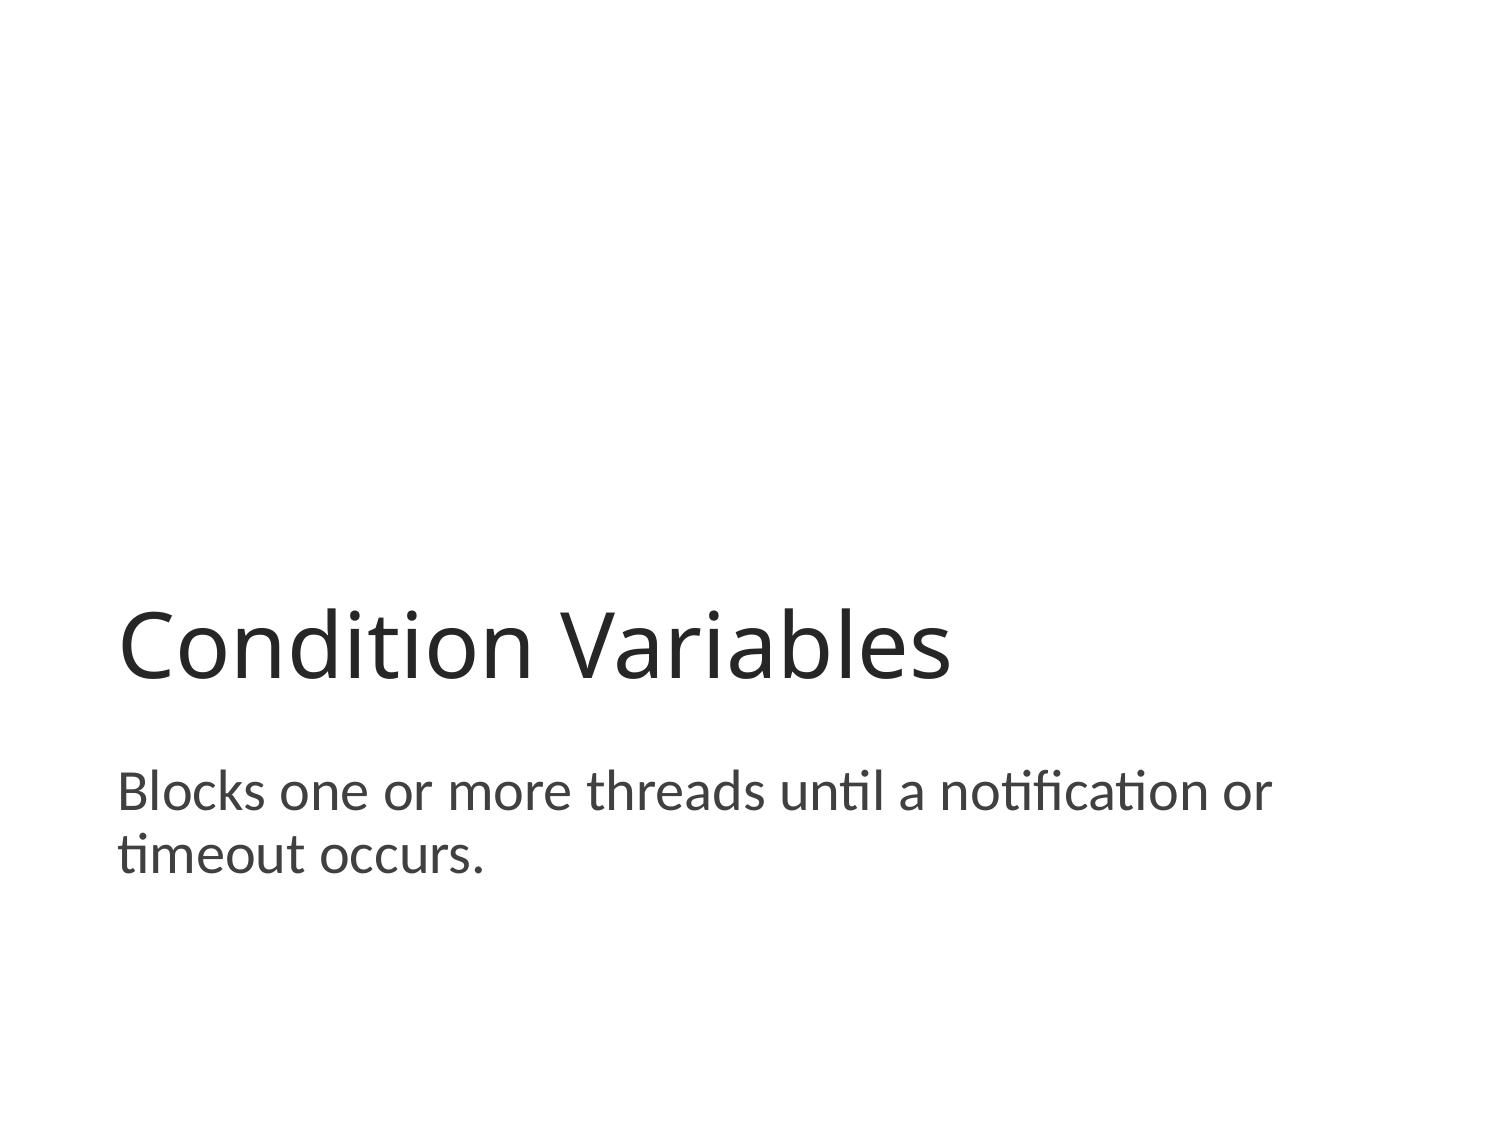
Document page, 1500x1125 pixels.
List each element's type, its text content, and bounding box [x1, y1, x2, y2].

text_box Blocks one or more threads until a notification or timeout occurs. [102, 752, 1397, 999]
title Condition Variables [102, 549, 1397, 749]
